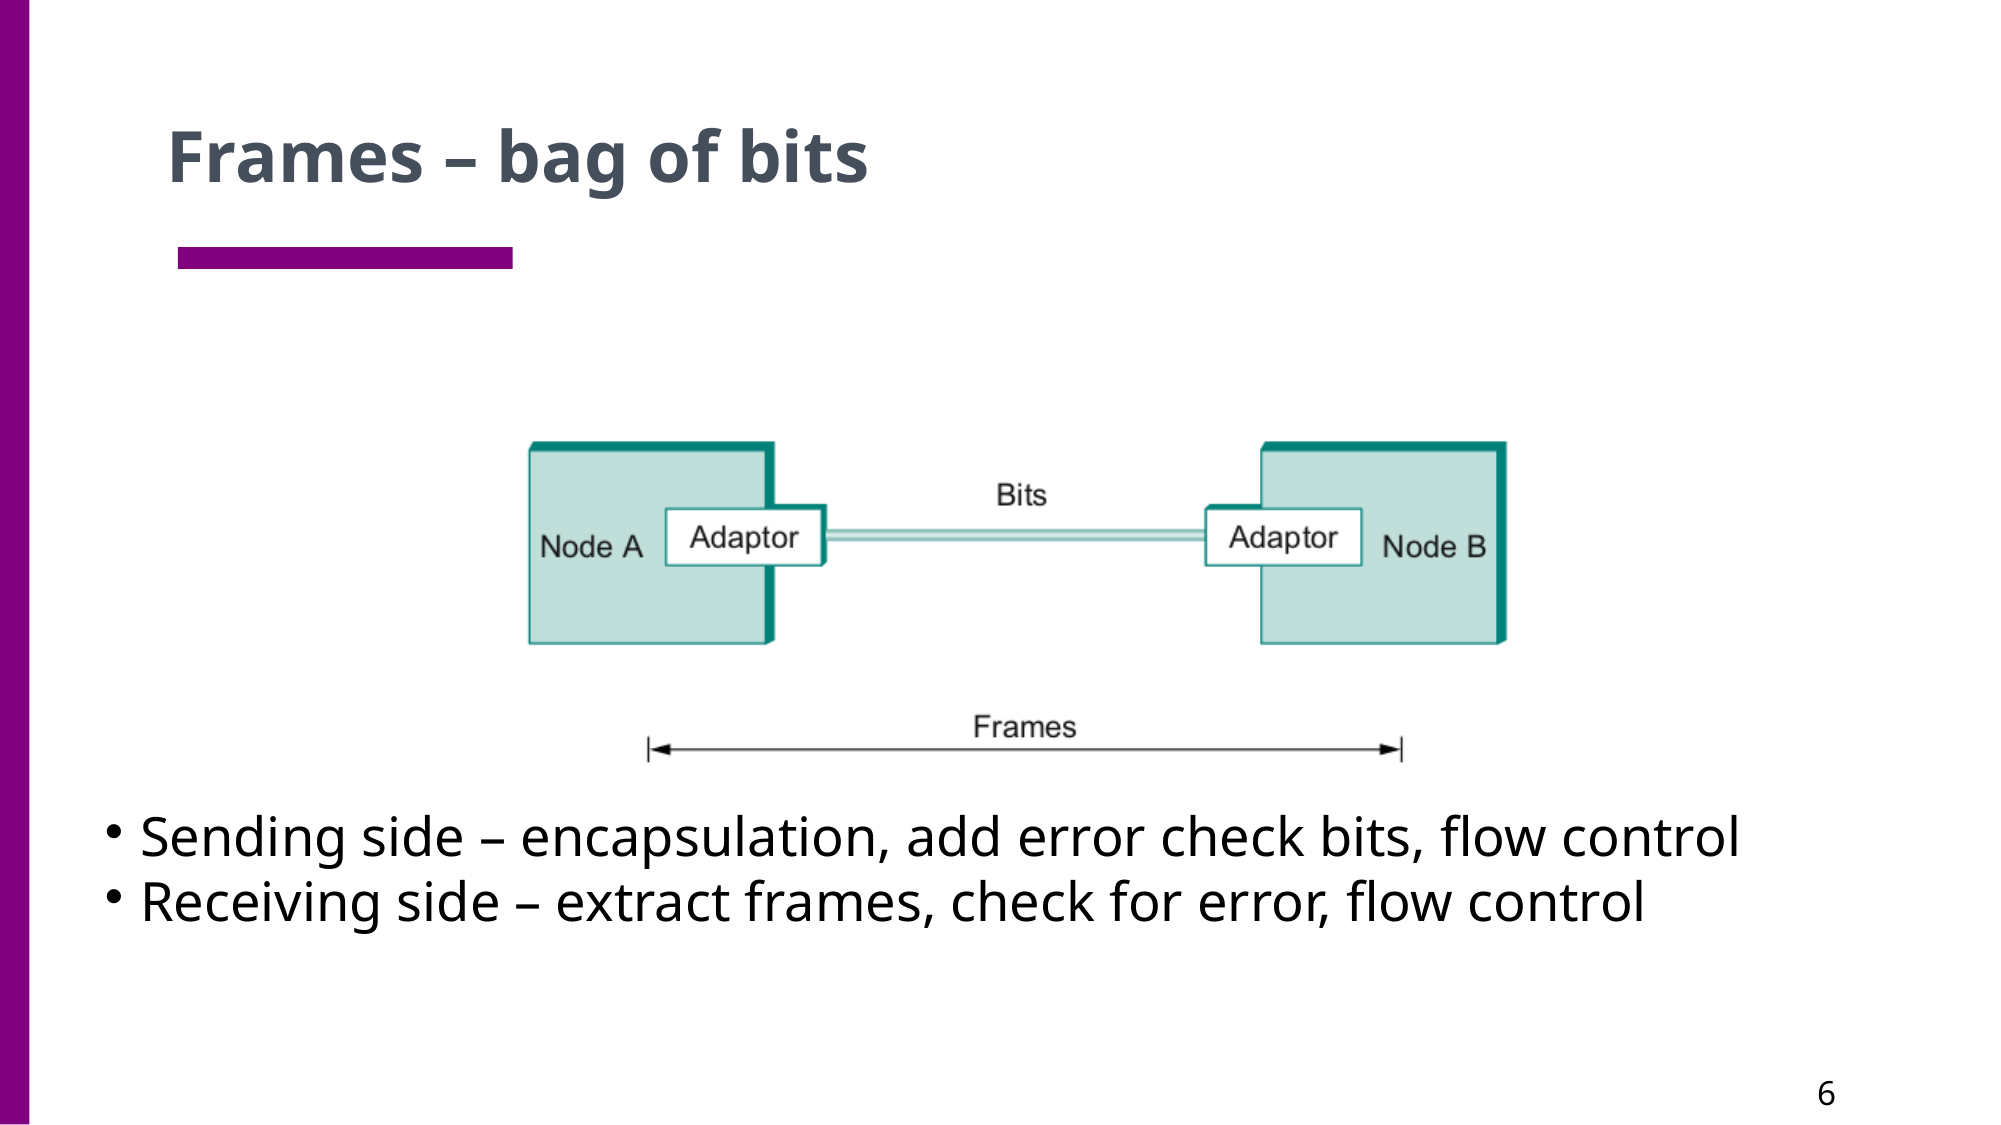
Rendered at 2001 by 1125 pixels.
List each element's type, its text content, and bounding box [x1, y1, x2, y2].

text_box Frames – bag of bits [151, 0, 1849, 212]
picture [439, 357, 1570, 772]
text_box Sending side – encapsulation, add error check bits, flow control Receiving side – extract frames, check for error, flow control [90, 794, 1990, 1008]
